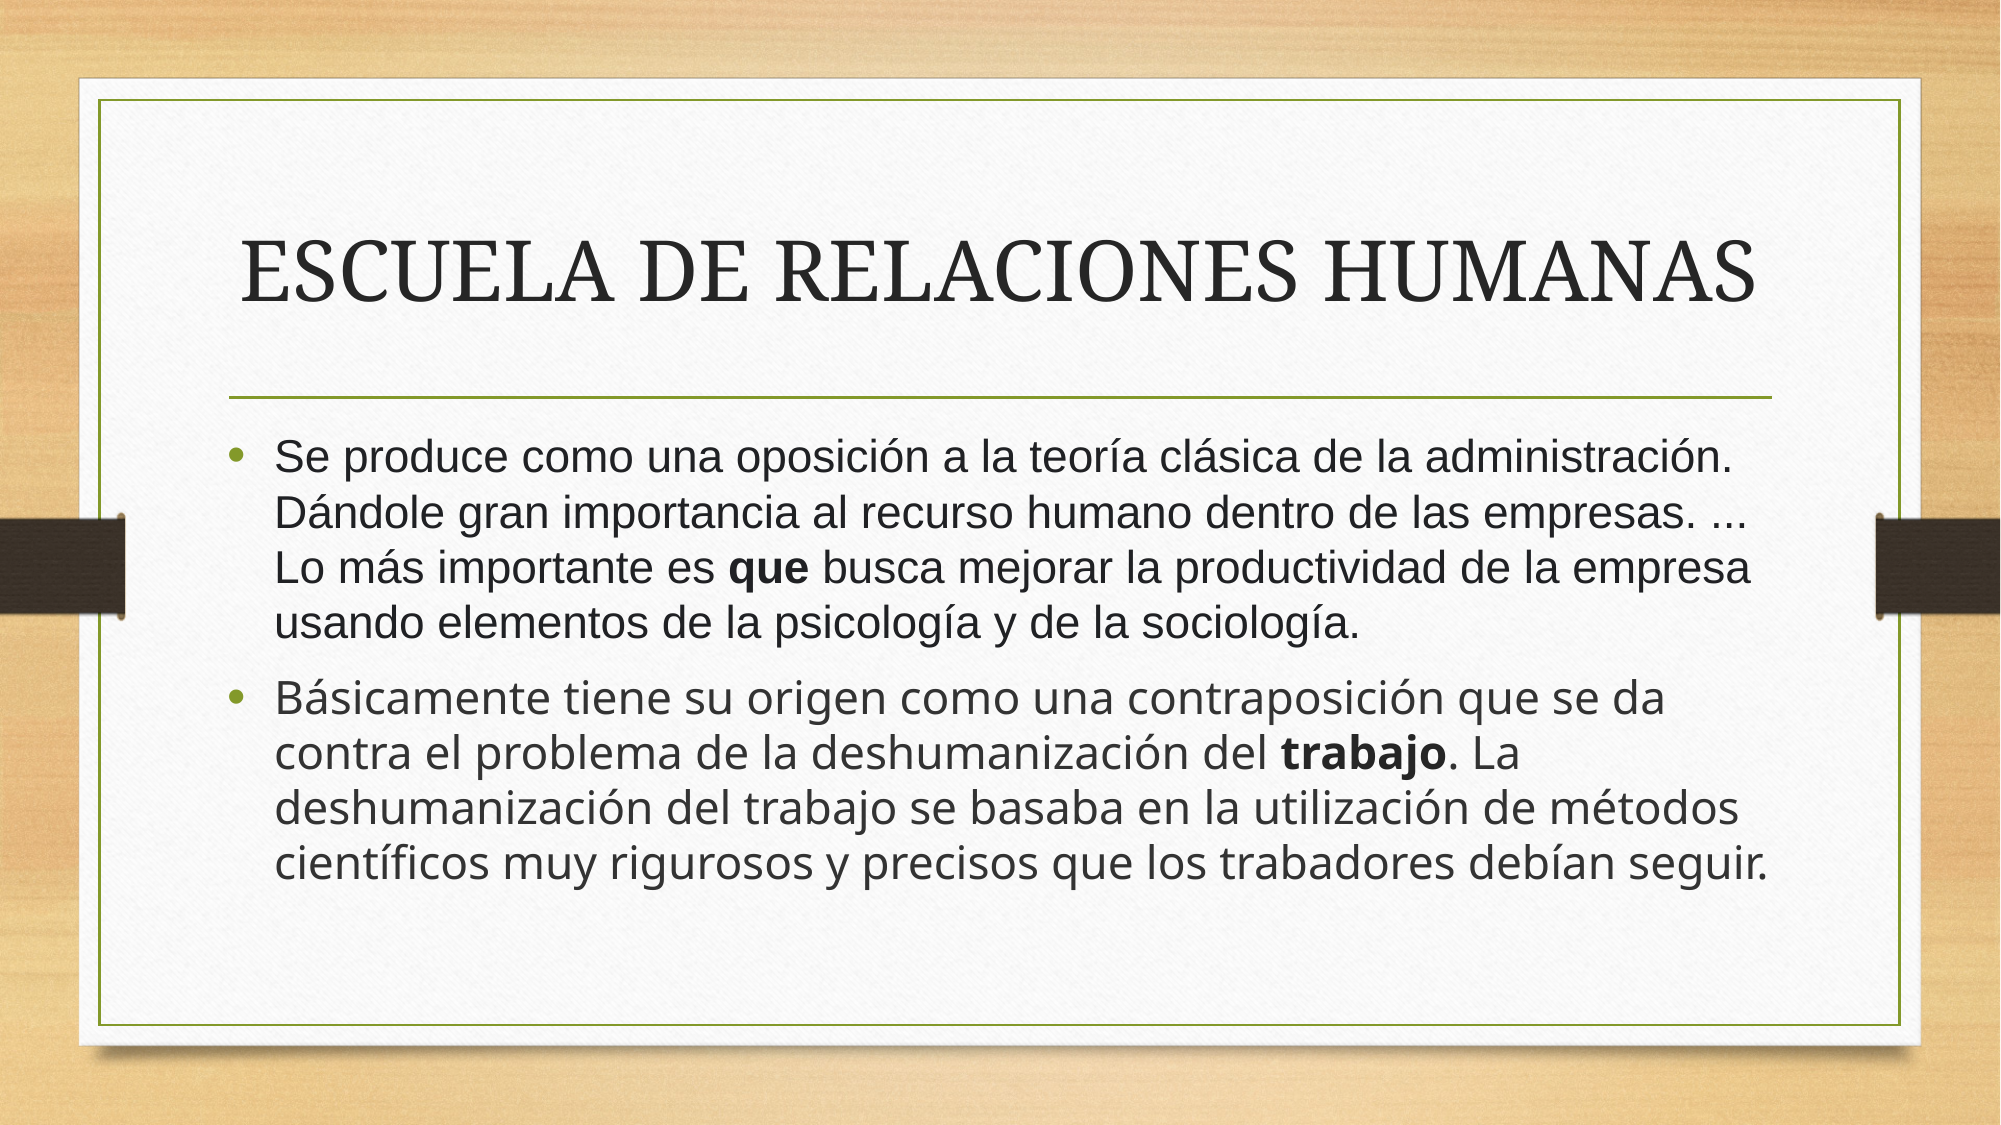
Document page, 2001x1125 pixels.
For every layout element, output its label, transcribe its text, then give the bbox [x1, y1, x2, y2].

title ESCUELA DE RELACIONES HUMANAS [212, 161, 1788, 375]
picture [0, 0, 2001, 1125]
list Se produce como una oposición a la teoría clásica de la administración. Dándole gran importancia al recurso humano dentro de las empresas. ... Lo más importante es que busca mejorar la productividad de la empresa usando elementos de la psicología y de la sociología. Básicamente tiene su origen como una contraposición que se da contra el problema de la deshumanización del trabajo. La deshumanización del trabajo se basaba en la utilización de métodos científicos muy rigurosos y precisos que los trabadores debían seguir. [212, 419, 1788, 964]
